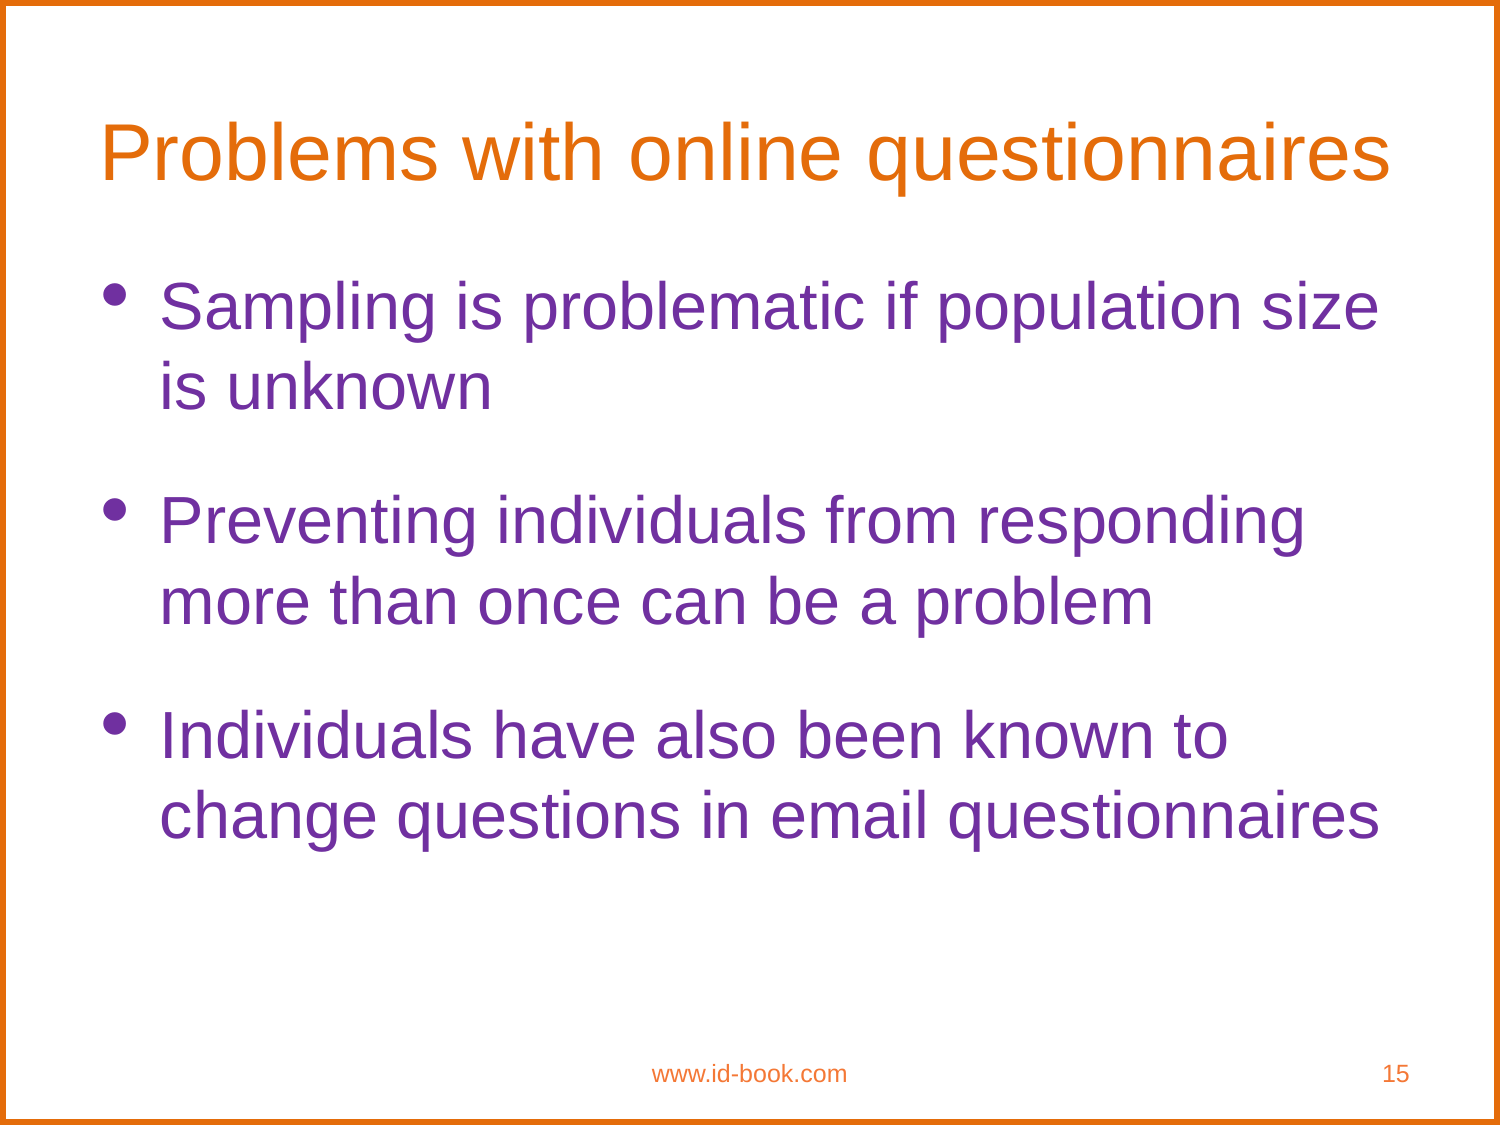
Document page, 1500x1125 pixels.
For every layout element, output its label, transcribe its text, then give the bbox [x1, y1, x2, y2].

slide_number 15 [1074, 1042, 1425, 1103]
list Sampling is problematic if population size is unknown Preventing individuals from responding more than once can be a problem Individuals have also been known to change questions in email questionnaires [88, 255, 1439, 1024]
title Problems with online questionnaires [53, 54, 1441, 243]
footer www.id-book.com [512, 1042, 988, 1103]
